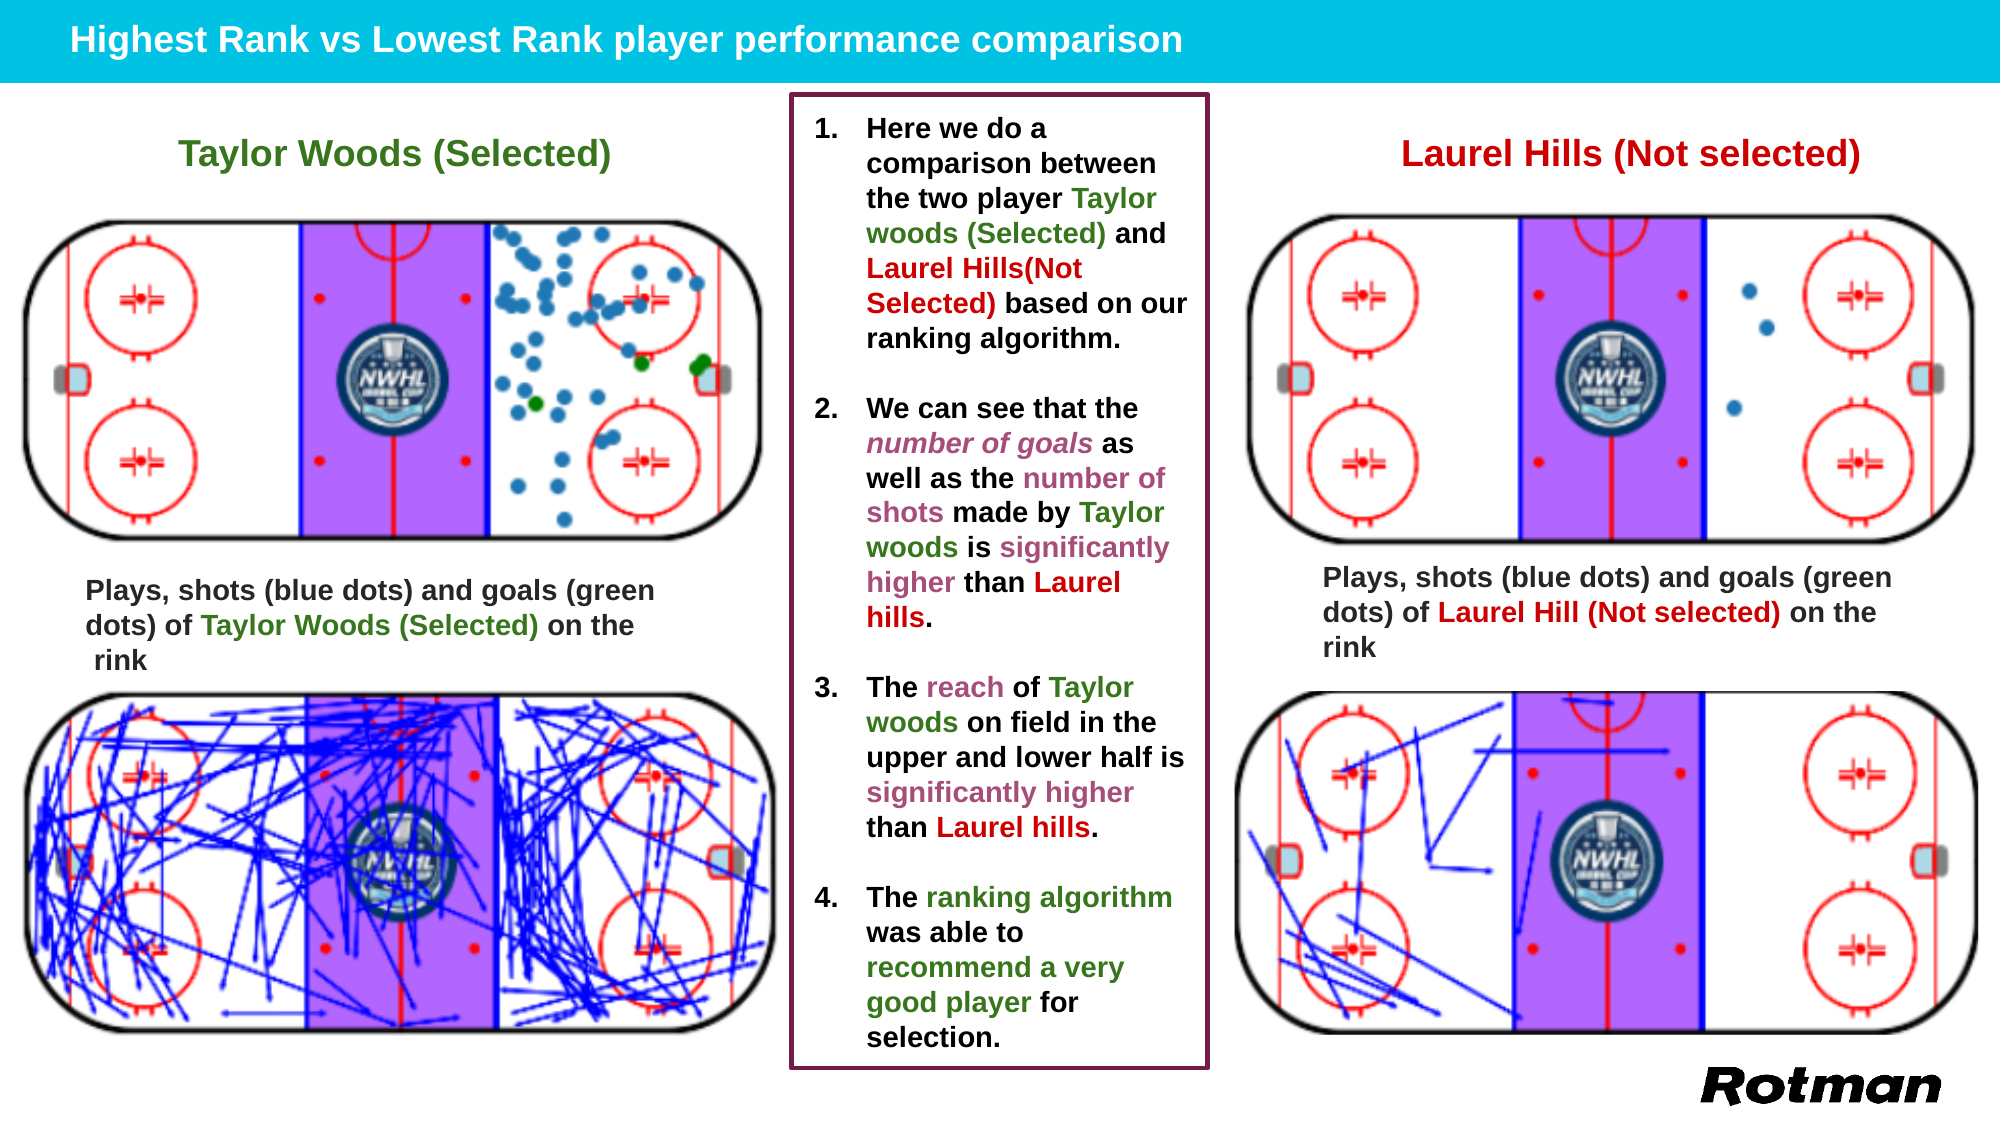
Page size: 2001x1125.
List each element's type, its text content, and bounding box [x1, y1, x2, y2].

picture [1233, 201, 1995, 561]
subtitle Highest Rank vs Lowest Rank player performance comparison [55, 0, 1630, 79]
picture [1233, 690, 1979, 1035]
list Plays, shots (blue dots) and goals (green dots) of Taylor Woods (Selected) on the rink [0, 563, 726, 681]
picture [0, 683, 788, 1043]
picture [1688, 1053, 1954, 1123]
text_box Laurel Hills (Not selected) [1281, 113, 1916, 189]
list Plays, shots (blue dots) and goals (green dots) of Laurel Hill (Not selected) on the rink [1208, 551, 1938, 673]
text_box Here we do a comparison between the two player Taylor woods (Selected) and Laurel Hills(Not Selected) based on our ranking algorithm. We can see that the number of goals as well as the number of shots made by Taylor woods is significantly higher than Laurel hills. The reach of Taylor woods on field in the upper and lower half is significantly higher than Laurel hills. The ranking algorithm was able to recommend a very good player for selection. [791, 94, 1208, 1069]
text_box Taylor Woods (Selected) [58, 113, 741, 189]
picture [12, 201, 784, 561]
